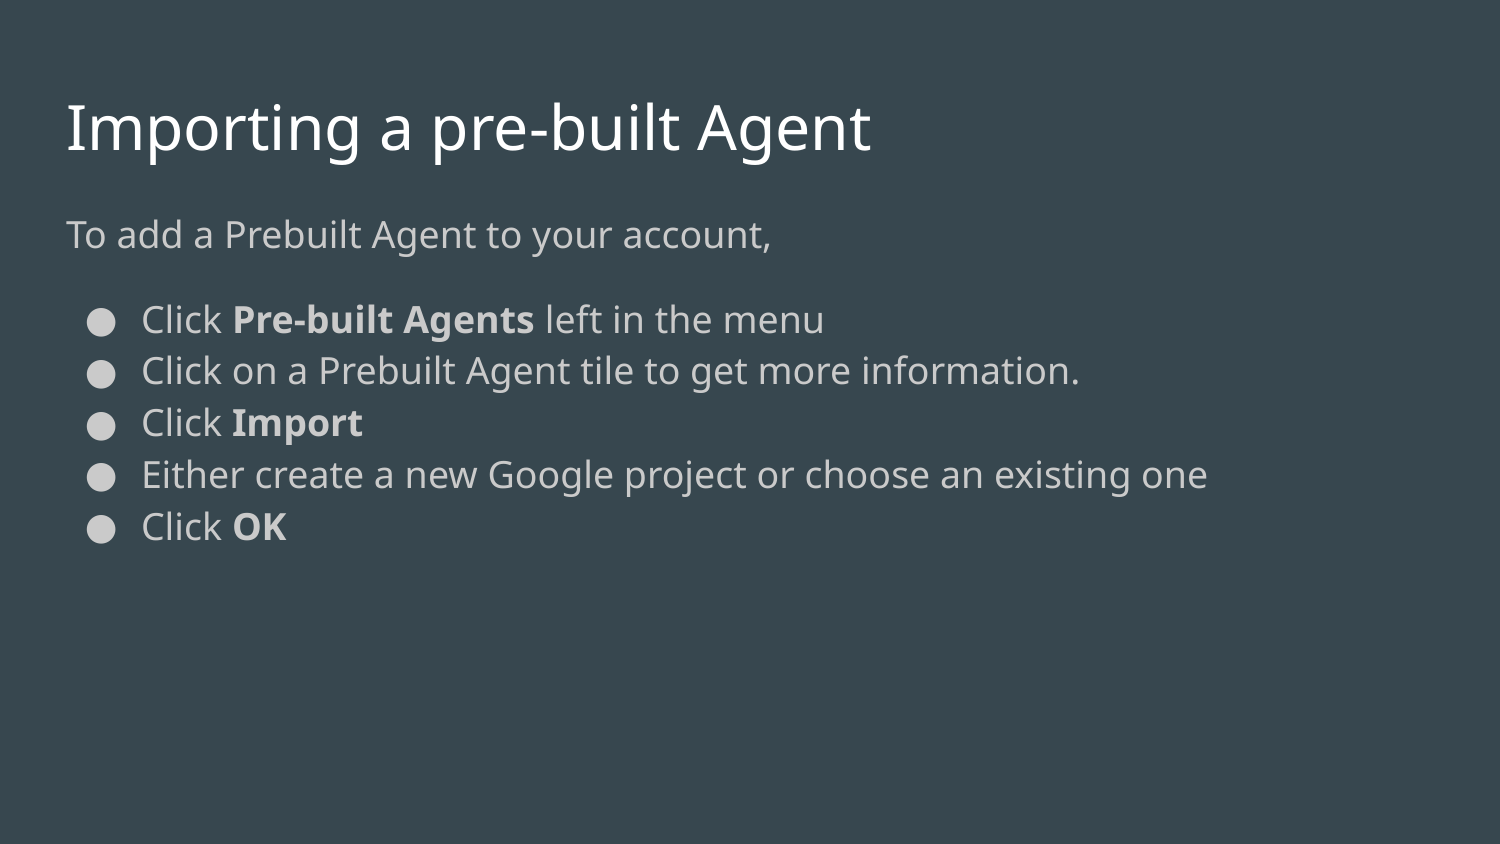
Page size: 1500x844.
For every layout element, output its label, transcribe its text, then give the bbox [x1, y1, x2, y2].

title Importing a pre-built Agent [51, 72, 1449, 167]
list To add a Prebuilt Agent to your account, Click Pre-built Agents left in the menu Click on a Prebuilt Agent tile to get more information. Click Import Either create a new Google project or choose an existing one Click OK [51, 189, 1449, 750]
